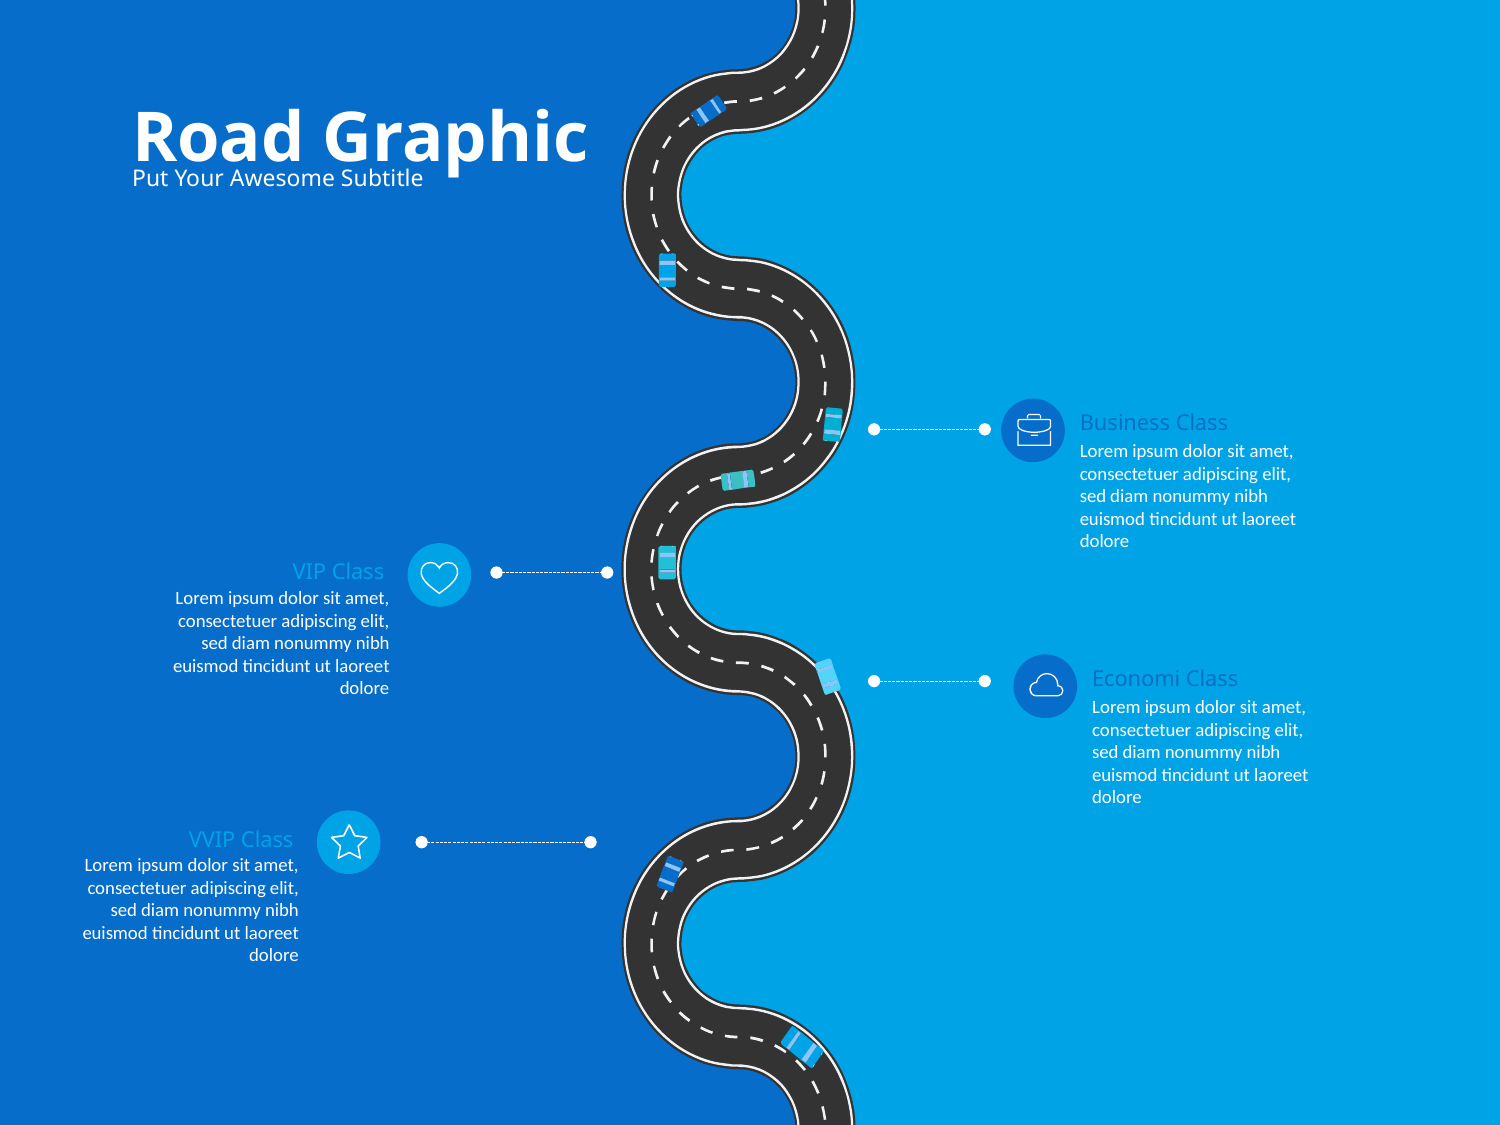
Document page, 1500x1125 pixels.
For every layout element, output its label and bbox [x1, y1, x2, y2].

text_box [720, 469, 756, 491]
text_box [814, 658, 841, 695]
text_box [690, 94, 728, 128]
text_box [822, 407, 843, 443]
text_box [656, 855, 684, 893]
text_box [856, 0, 1500, 1125]
text_box [658, 253, 676, 288]
text_box [658, 545, 676, 580]
text_box [620, 0, 856, 1125]
text_box [0, 0, 620, 1125]
